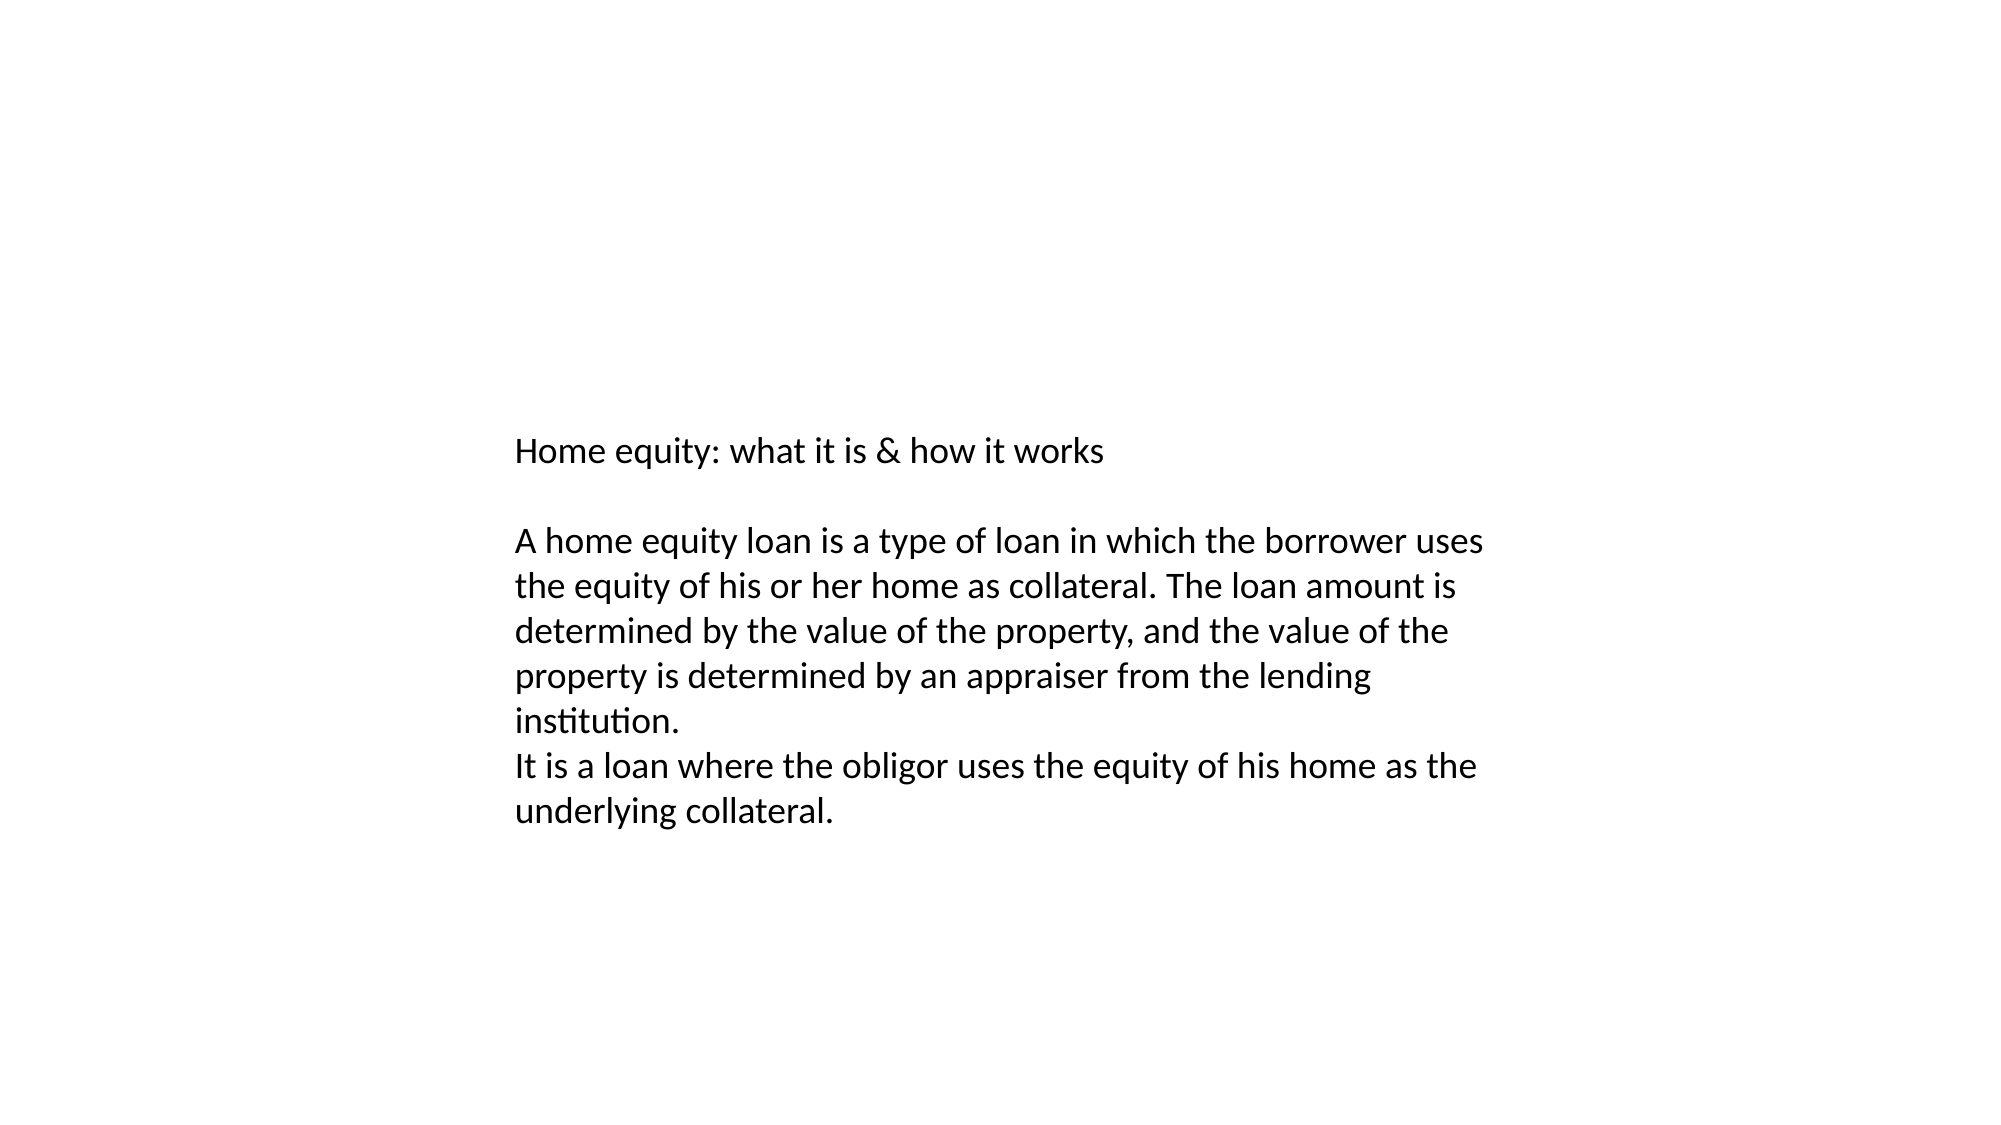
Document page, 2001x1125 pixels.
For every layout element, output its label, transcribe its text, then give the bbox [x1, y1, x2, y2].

text_box Home equity: what it is & how it works A home equity loan is a type of loan in which the borrower uses the equity of his or her home as collateral. The loan amount is determined by the value of the property, and the value of the property is determined by an appraiser from the lending institution. It is a loan where the obligor uses the equity of his home as the underlying collateral. [500, 418, 1500, 839]
